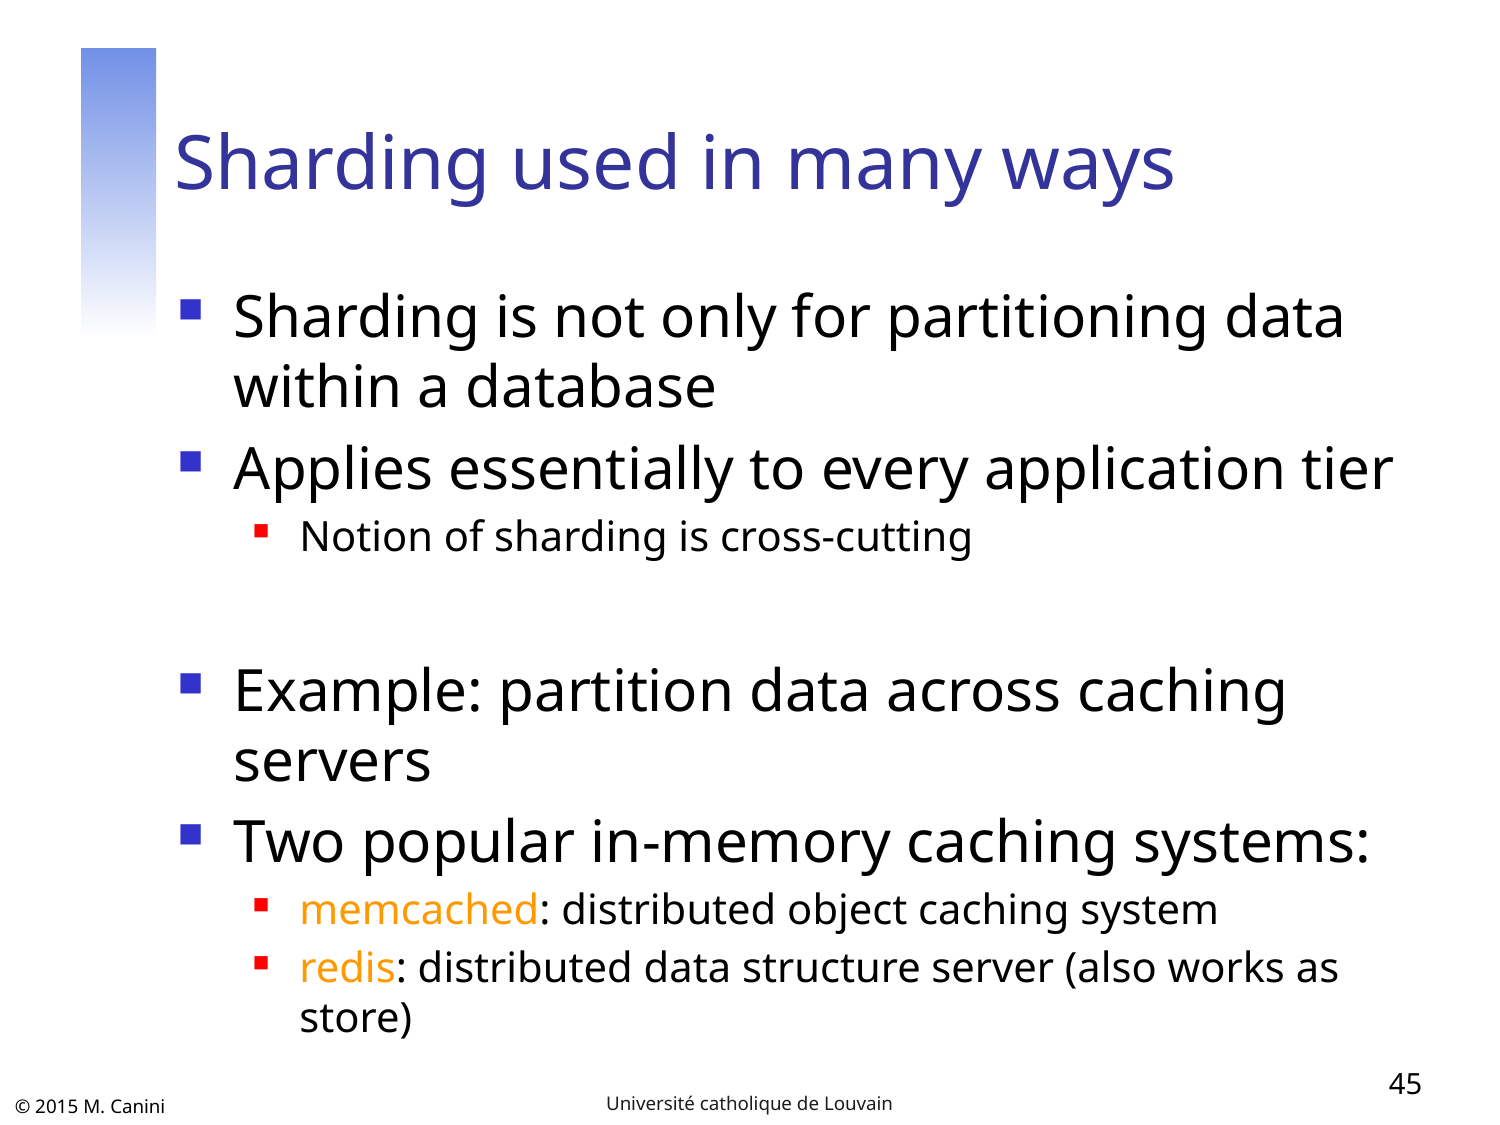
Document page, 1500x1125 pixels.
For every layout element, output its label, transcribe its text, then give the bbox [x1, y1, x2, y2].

title Sharding used in many ways [158, 49, 1438, 213]
slide_number 45 [1124, 1037, 1438, 1113]
footer Université catholique de Louvain [512, 1083, 987, 1125]
list Sharding is not only for partitioning data within a database Applies essentially to every application tier Notion of sharding is cross-cutting Example: partition data across caching servers Two popular in-memory caching systems: memcached: distributed object caching system redis: distributed data structure server (also works as store) [162, 271, 1438, 1016]
